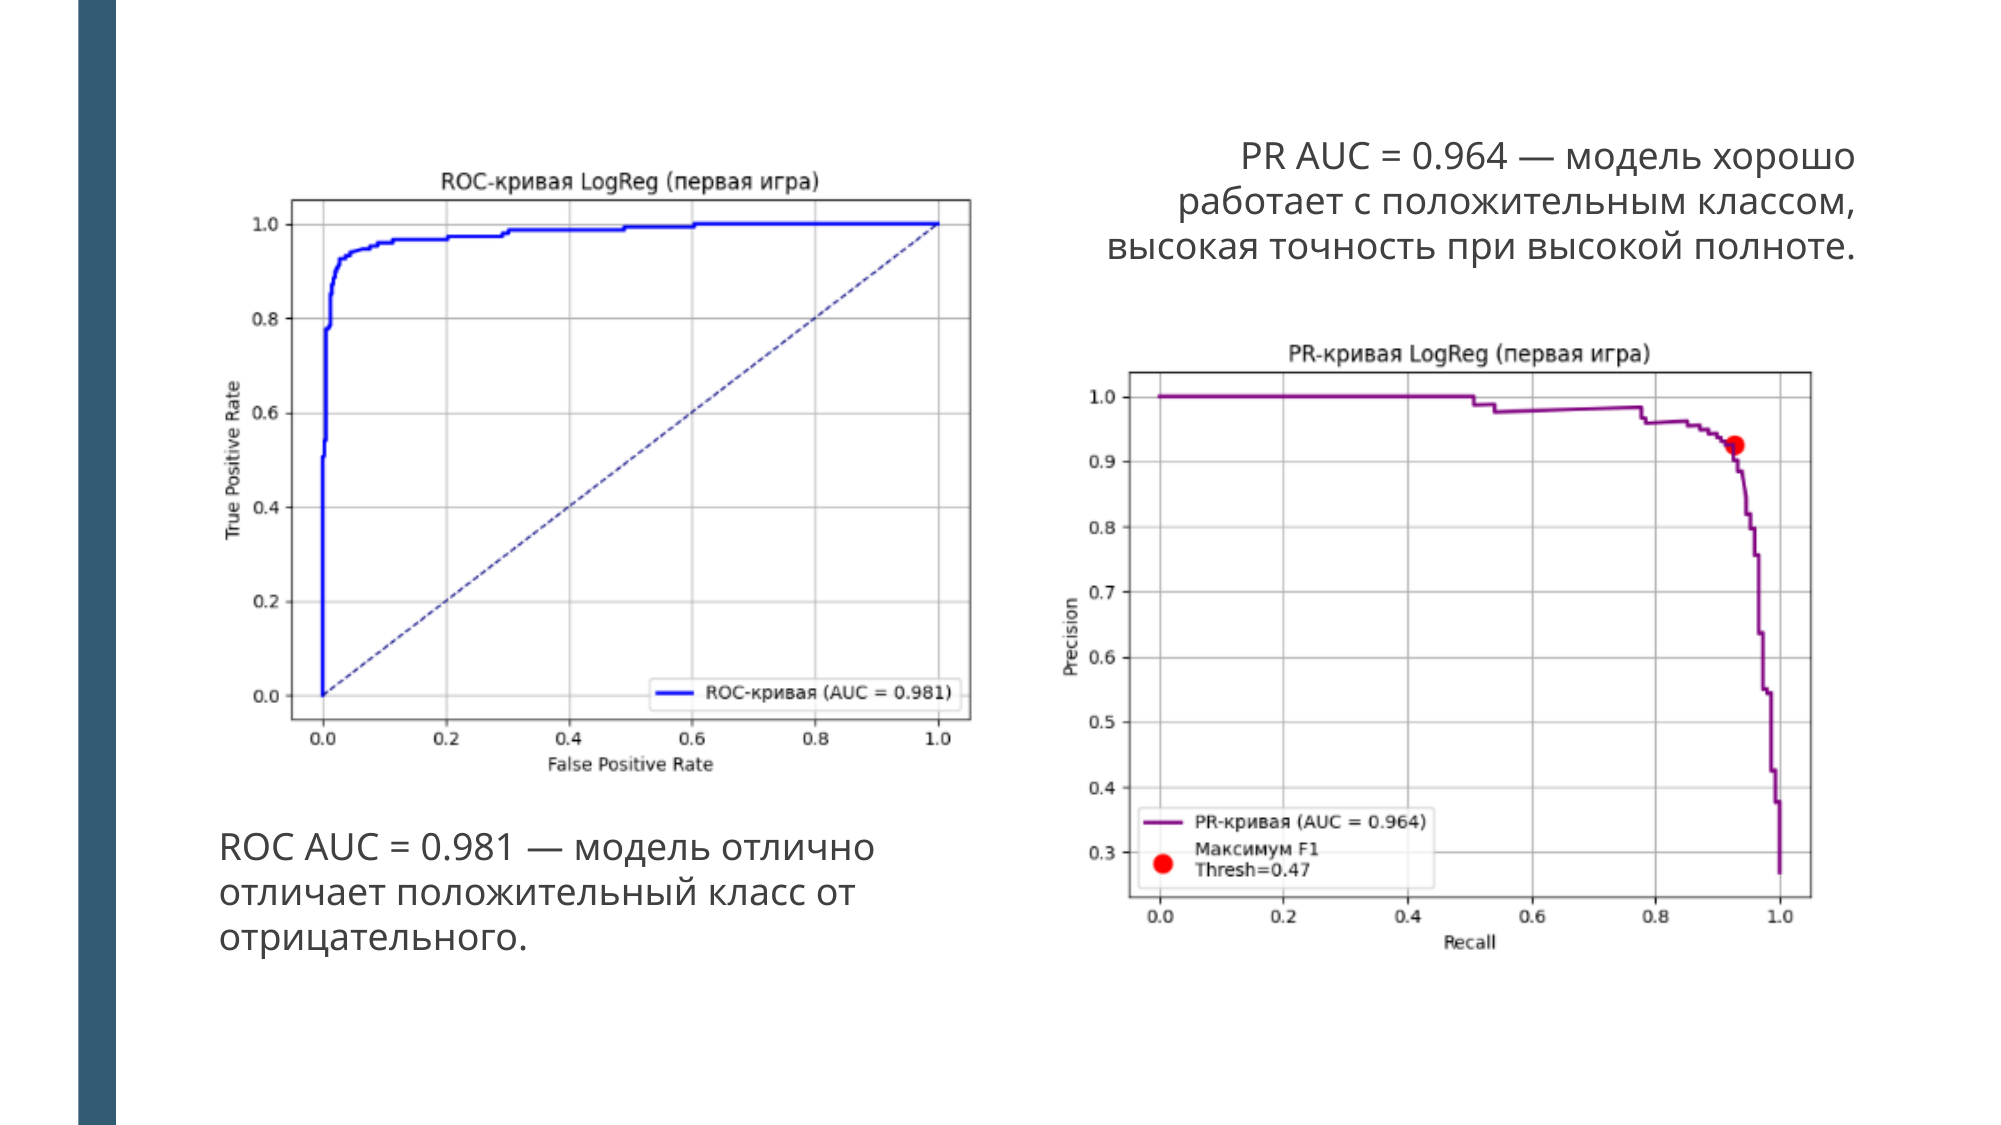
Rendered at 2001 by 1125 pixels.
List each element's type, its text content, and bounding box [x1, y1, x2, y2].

picture [203, 159, 986, 794]
text_box ROC AUC = 0.981 — модель отлично отличает положительный класс от отрицательного. [203, 815, 1015, 966]
text_box PR AUC = 0.964 — модель хорошо работает с положительным классом, высокая точность при высокой полноте. [1060, 124, 1872, 275]
picture [1060, 331, 1837, 966]
